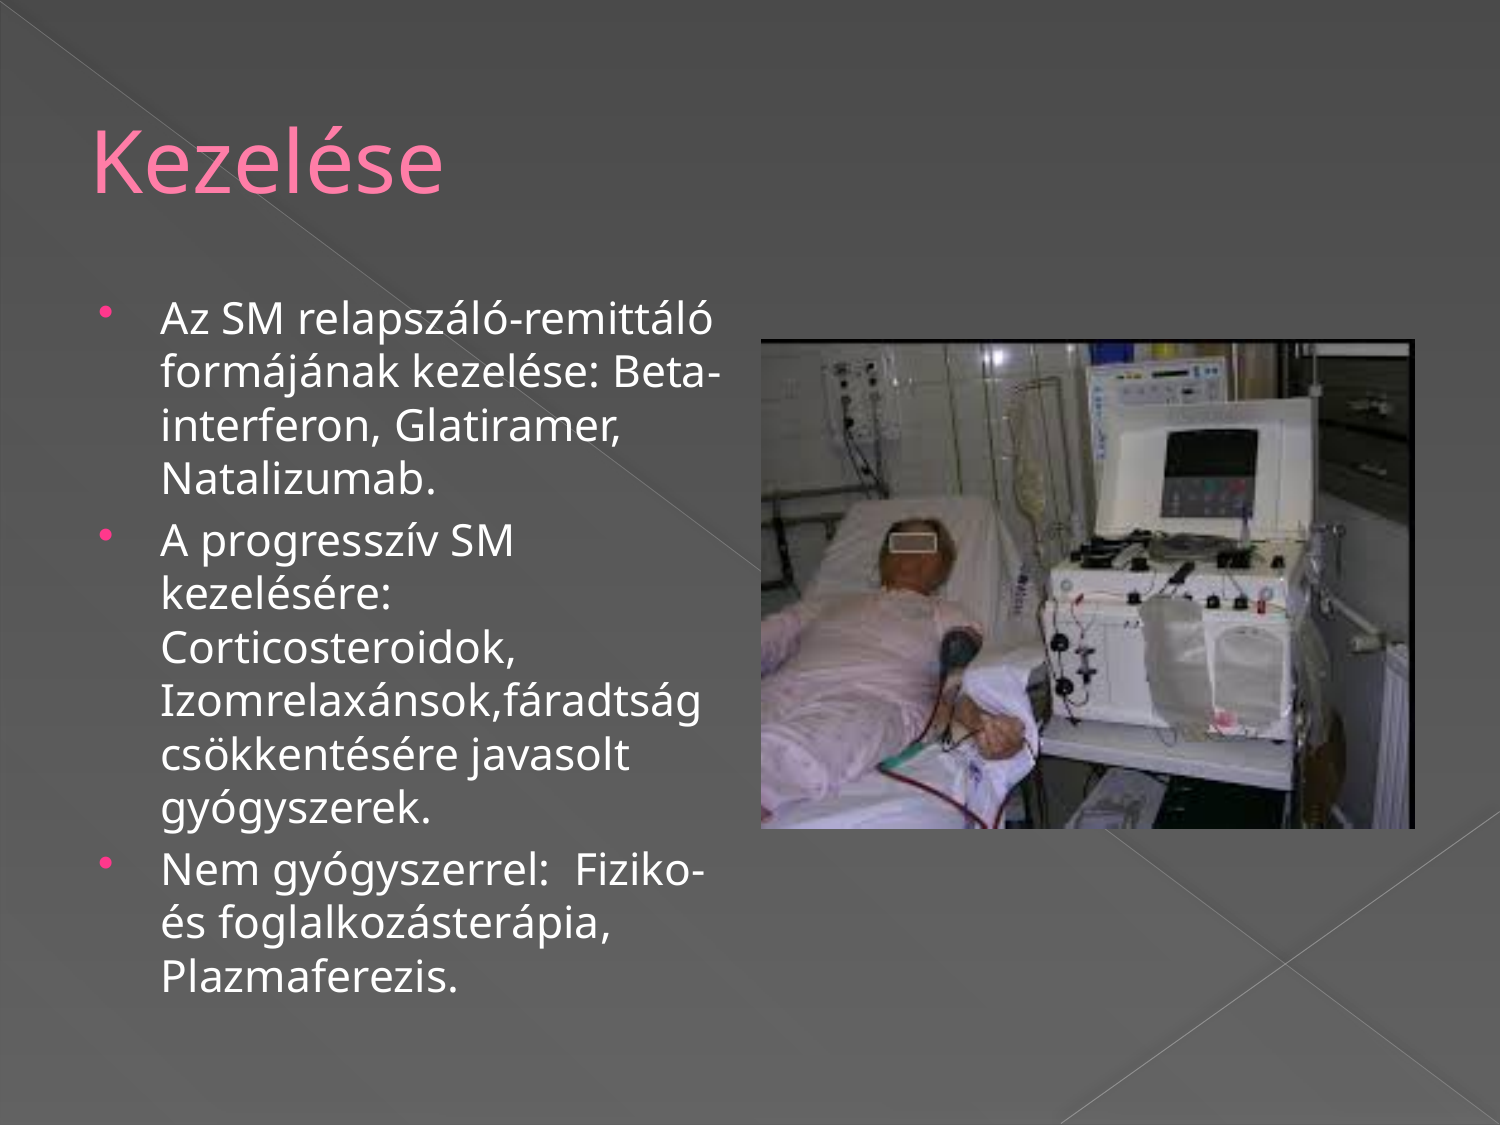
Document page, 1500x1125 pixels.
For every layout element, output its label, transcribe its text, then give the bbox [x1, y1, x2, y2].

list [761, 339, 1415, 829]
list Az SM relapszáló-remittáló formájának kezelése: Beta-interferon, Glatiramer, Natalizumab. A progresszív SM kezelésére: Corticosteroidok, Izomrelaxánsok,fáradtság csökkentésére javasolt gyógyszerek. Nem gyógyszerrel: Fiziko- és foglalkozásterápia, Plazmaferezis. [75, 282, 738, 1025]
title Kezelése [75, 43, 1425, 274]
